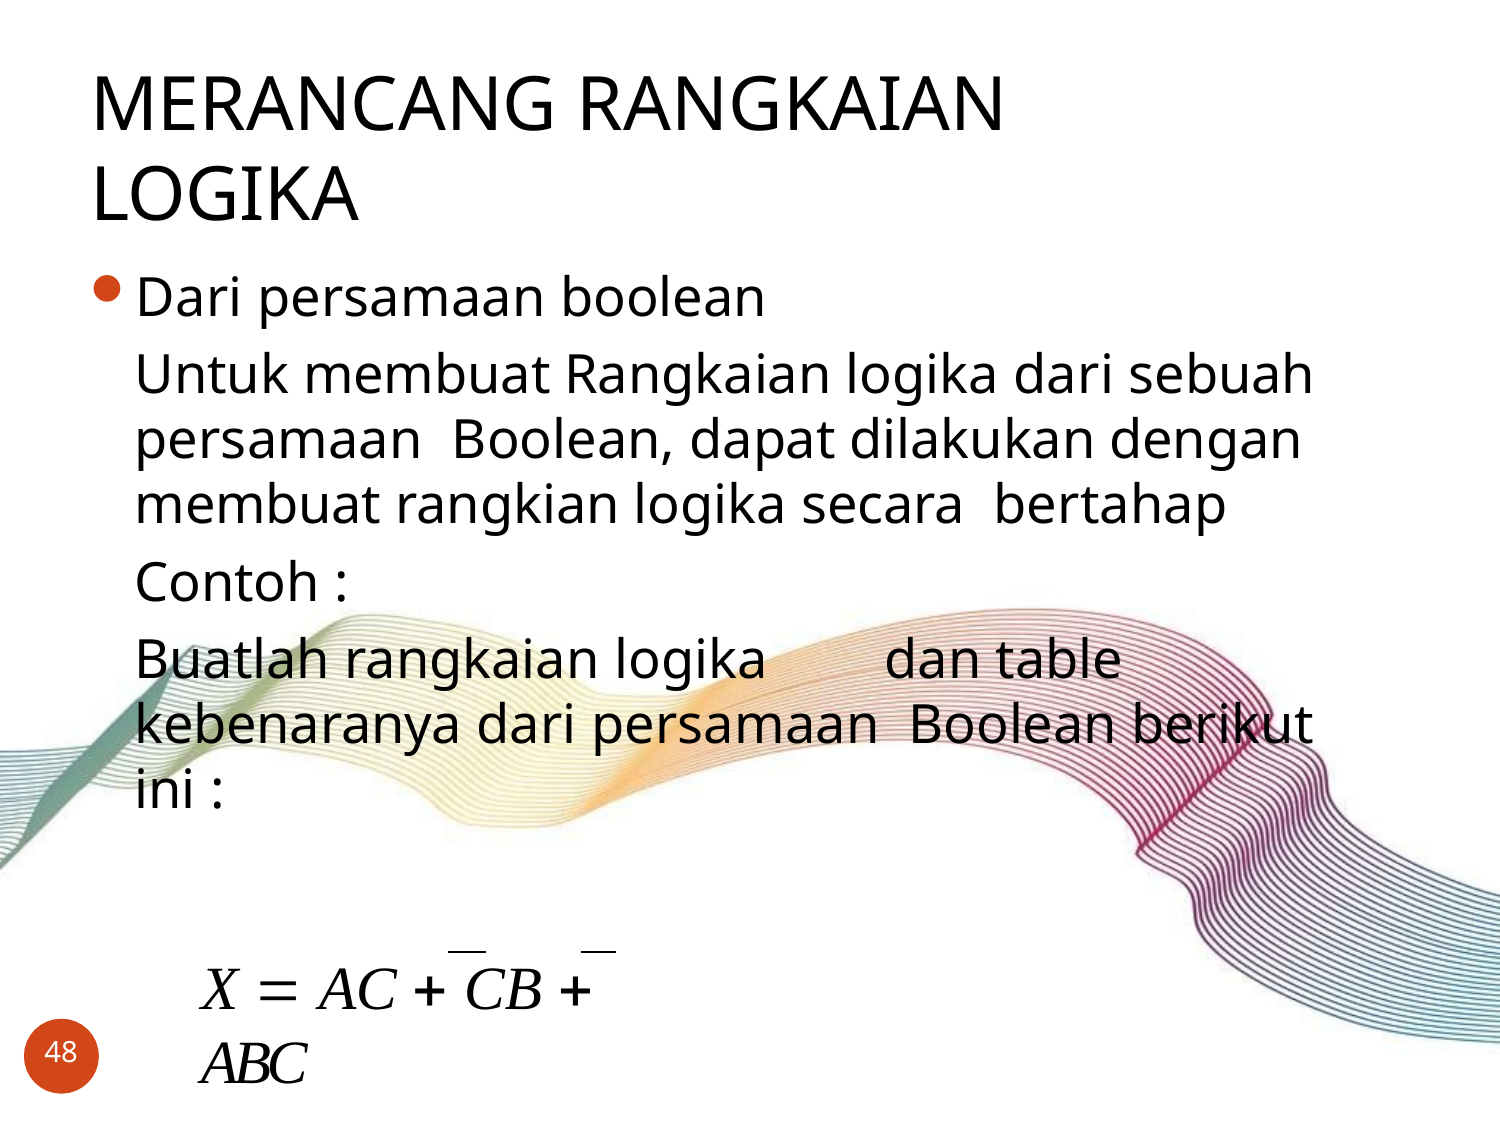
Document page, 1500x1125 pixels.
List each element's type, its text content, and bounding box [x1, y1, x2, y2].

text_box X  AC  CB  ABC [198, 945, 692, 1096]
text_box [23, 1018, 99, 1094]
picture [0, 0, 1500, 1125]
text_box Dari persamaan boolean Untuk membuat Rangkaian logika dari sebuah persamaan Boolean, dapat dilakukan dengan membuat rangkian logika secara bertahap Contoh : Buatlah rangkaian logika dan table kebenaranya dari persamaan Boolean berikut ini : [87, 247, 1408, 820]
title MERANCANG RANGKAIAN LOGIKA [87, 53, 1165, 244]
text_box 48 [40, 1038, 83, 1074]
